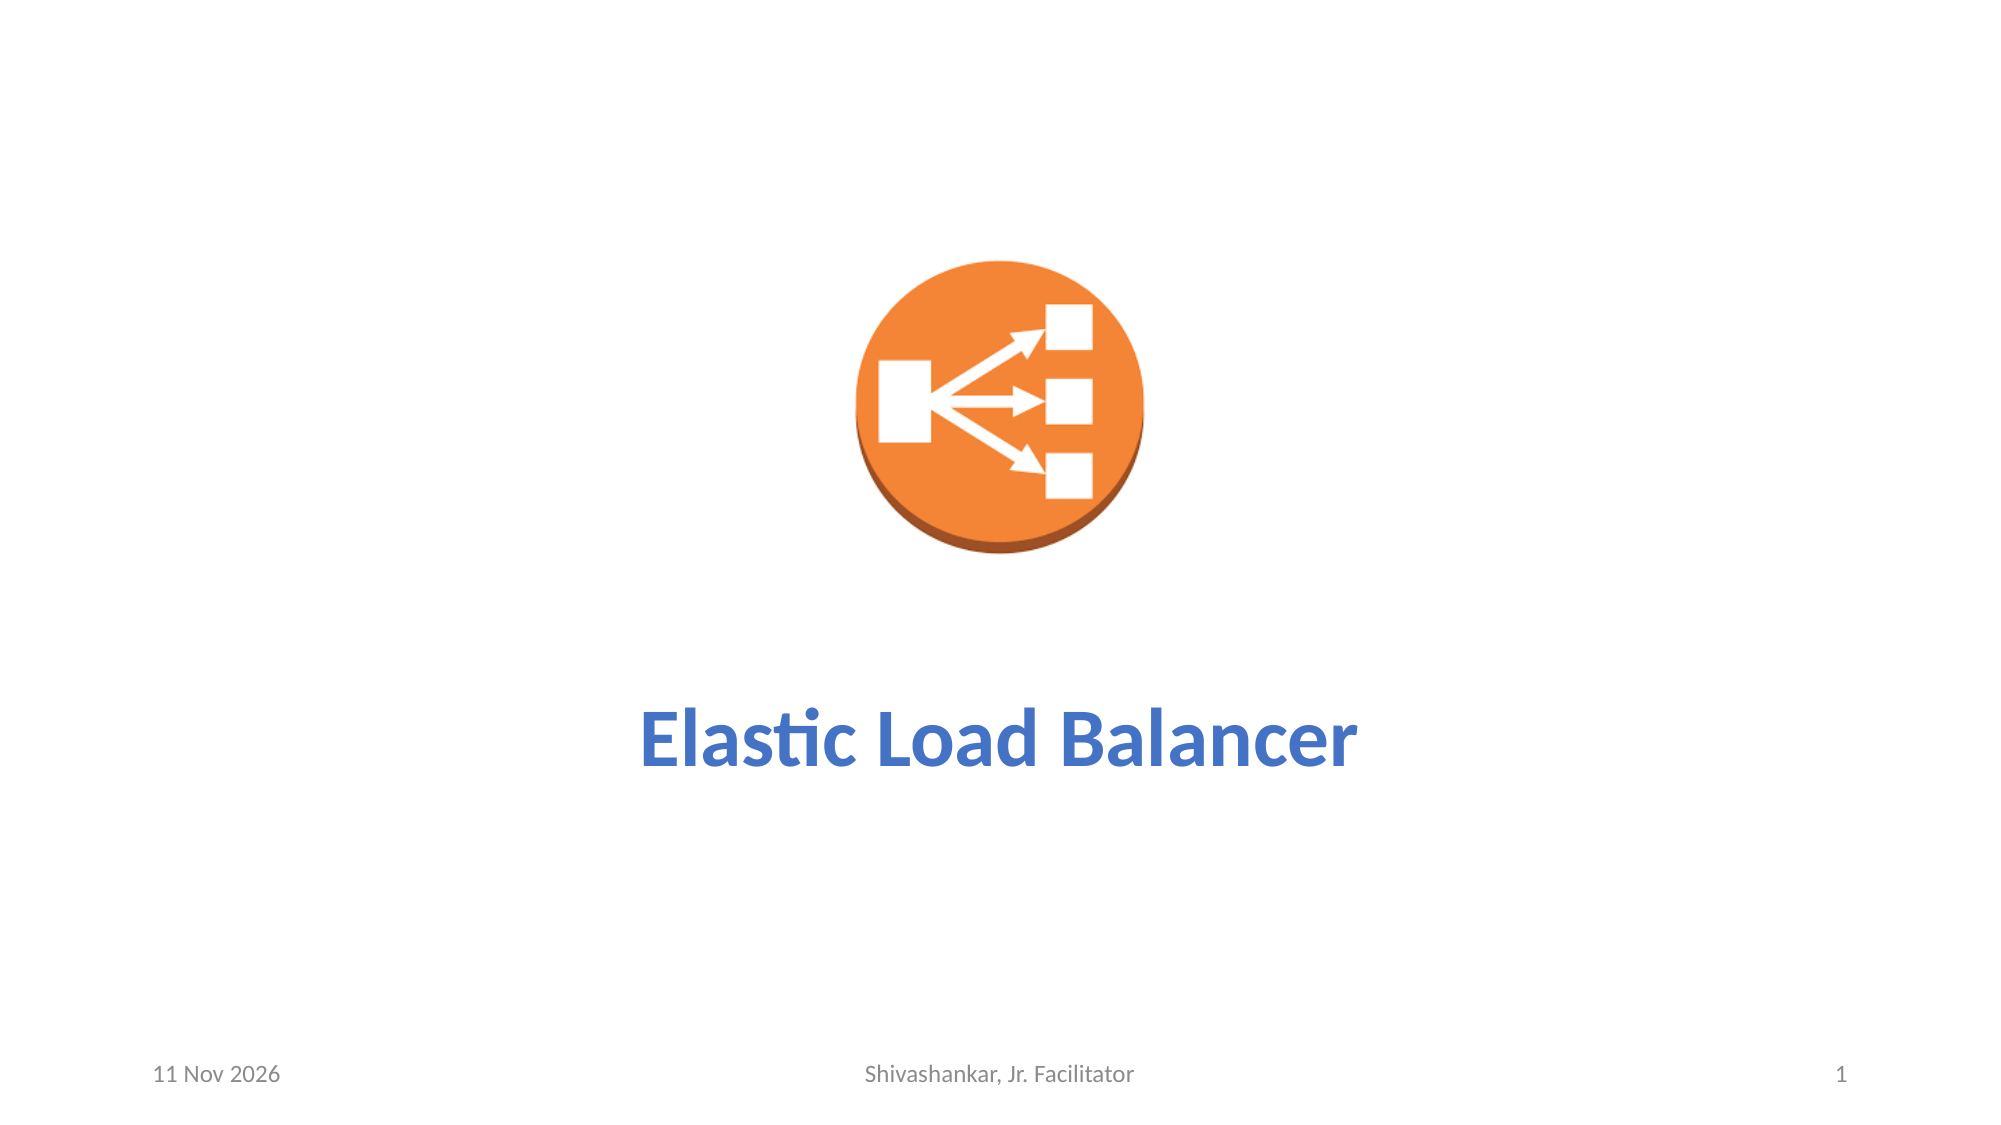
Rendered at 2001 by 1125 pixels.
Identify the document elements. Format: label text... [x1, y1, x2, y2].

footer Shivashankar, Jr. Facilitator [662, 1042, 1338, 1103]
slide_number 1 [1412, 1042, 1863, 1103]
text_box Elastic Load Balancer [625, 676, 1375, 791]
picture [847, 252, 1153, 563]
slide_number Nov-22 [137, 1042, 588, 1103]
